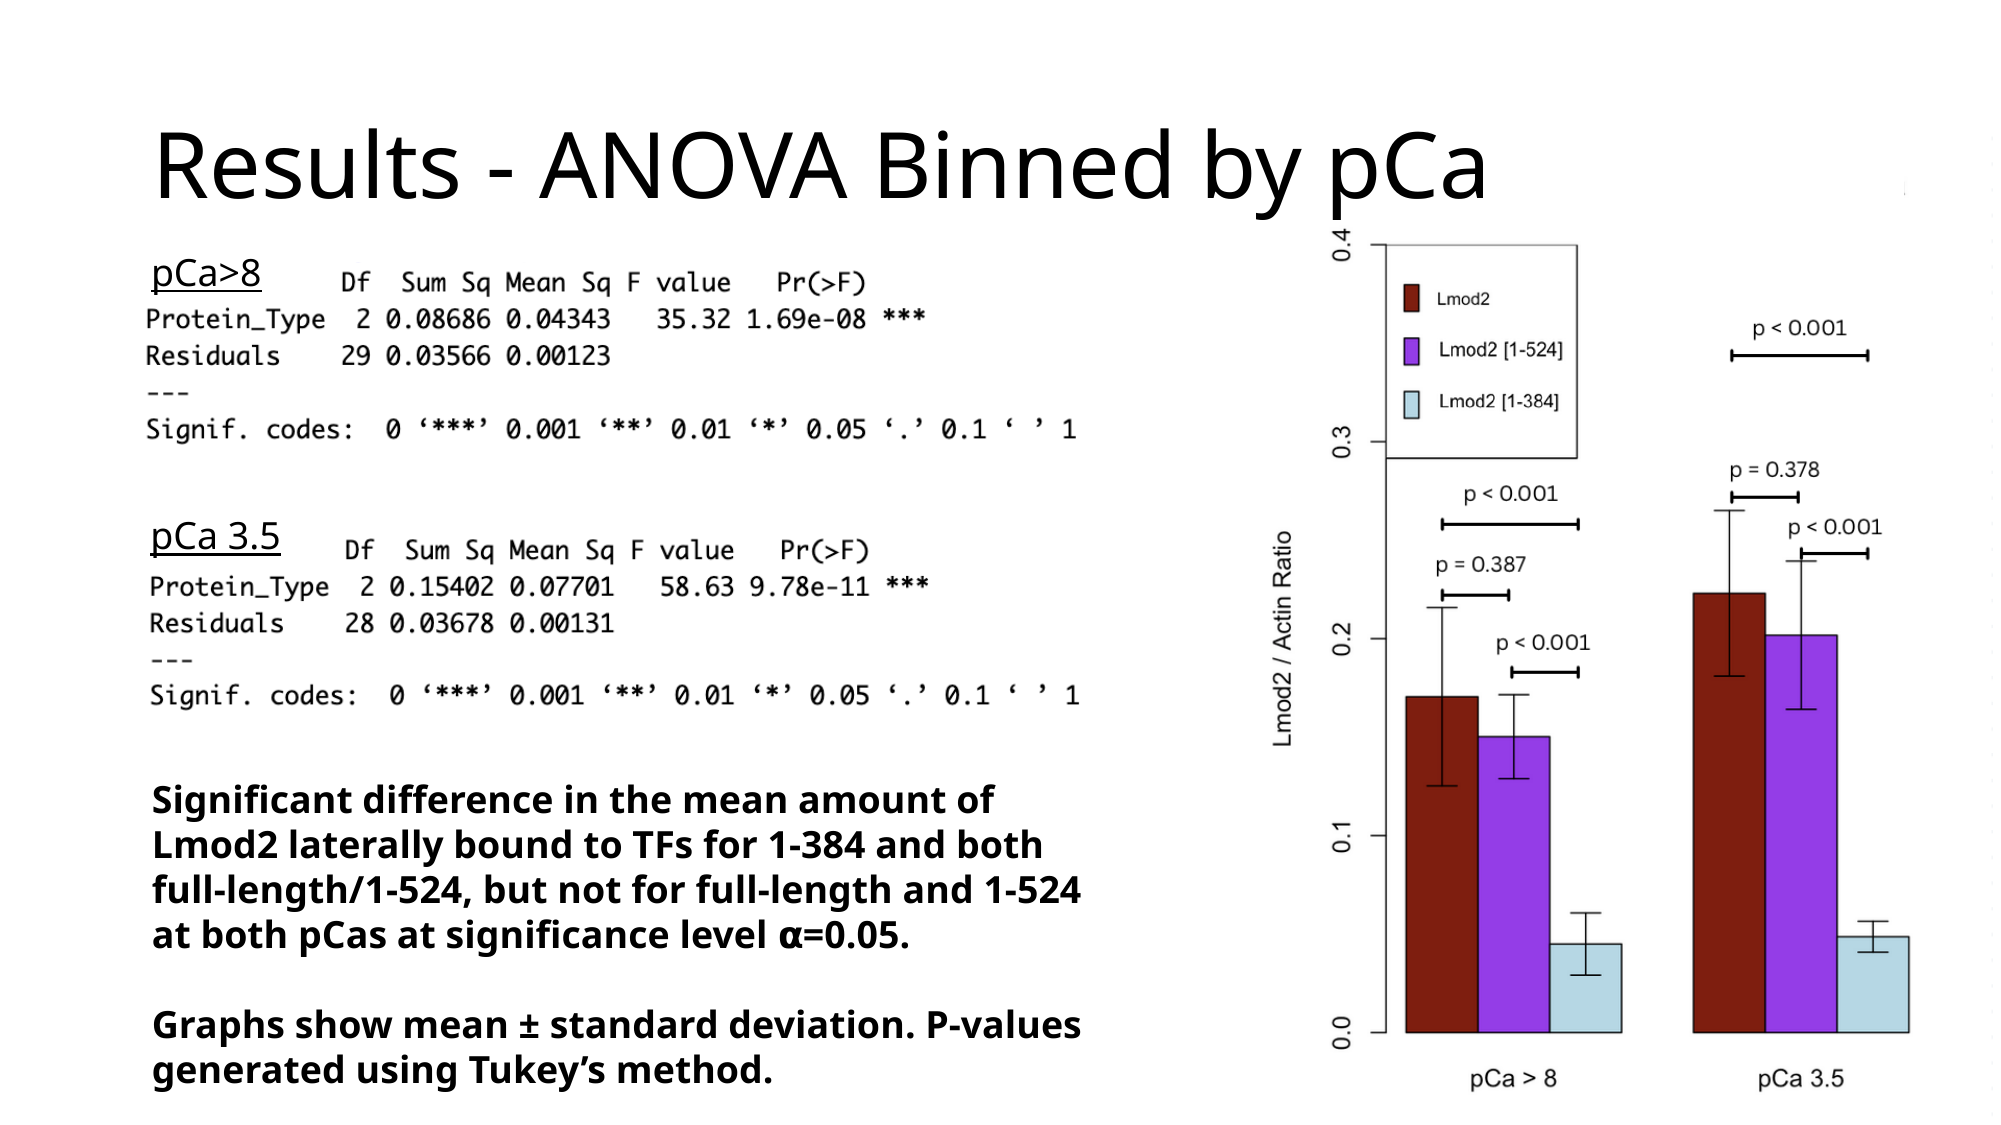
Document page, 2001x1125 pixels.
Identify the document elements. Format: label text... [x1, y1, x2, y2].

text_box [1266, 82, 2000, 1125]
title Results - ANOVA Binned by pCa [137, 59, 1863, 278]
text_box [136, 504, 1103, 719]
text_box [136, 241, 1103, 453]
text_box Significant difference in the mean amount of Lmod2 laterally bound to TFs for 1-384 and both full-length/1-524, but not for full-length and 1-524 at both pCas at significance level ⍺=0.05. Graphs show mean ± standard deviation. P-values generated using Tukey’s method. [137, 768, 1102, 1099]
